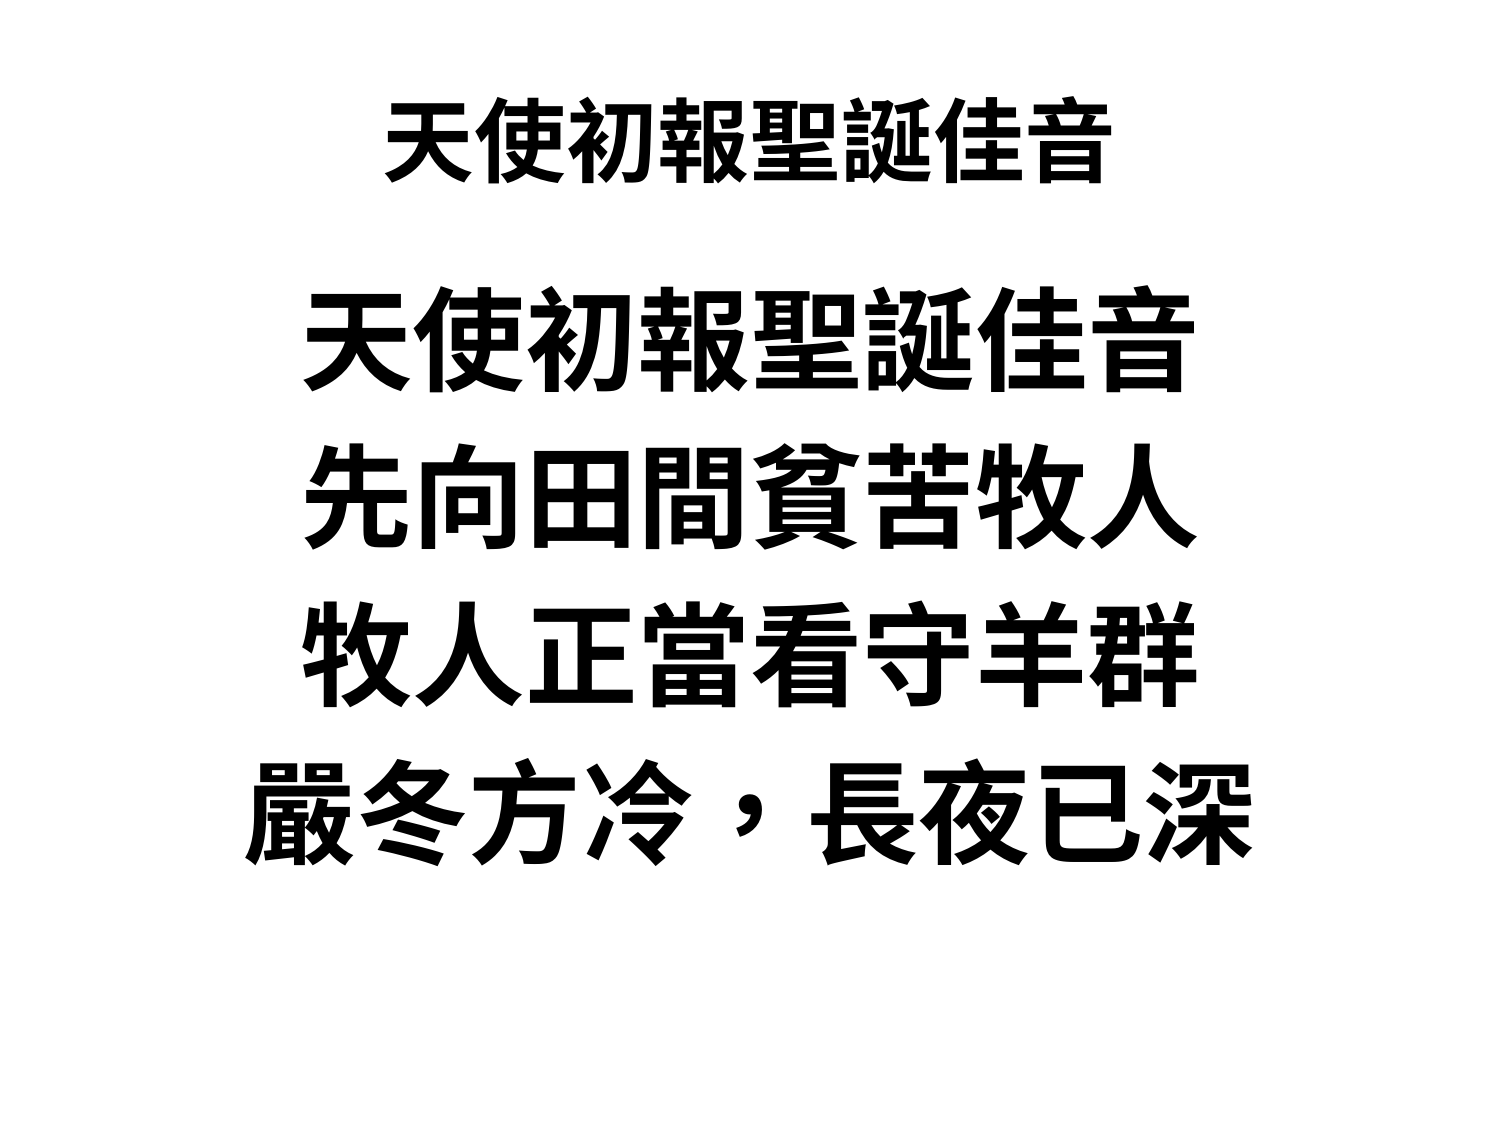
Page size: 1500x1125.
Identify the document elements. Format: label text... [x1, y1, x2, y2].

title 天使初報聖誕佳音 [75, 45, 1425, 233]
list 天使初報聖誕佳音 先向田間貧苦牧人 牧人正當看守羊群 嚴冬方冷，長夜已深 [75, 262, 1425, 1005]
